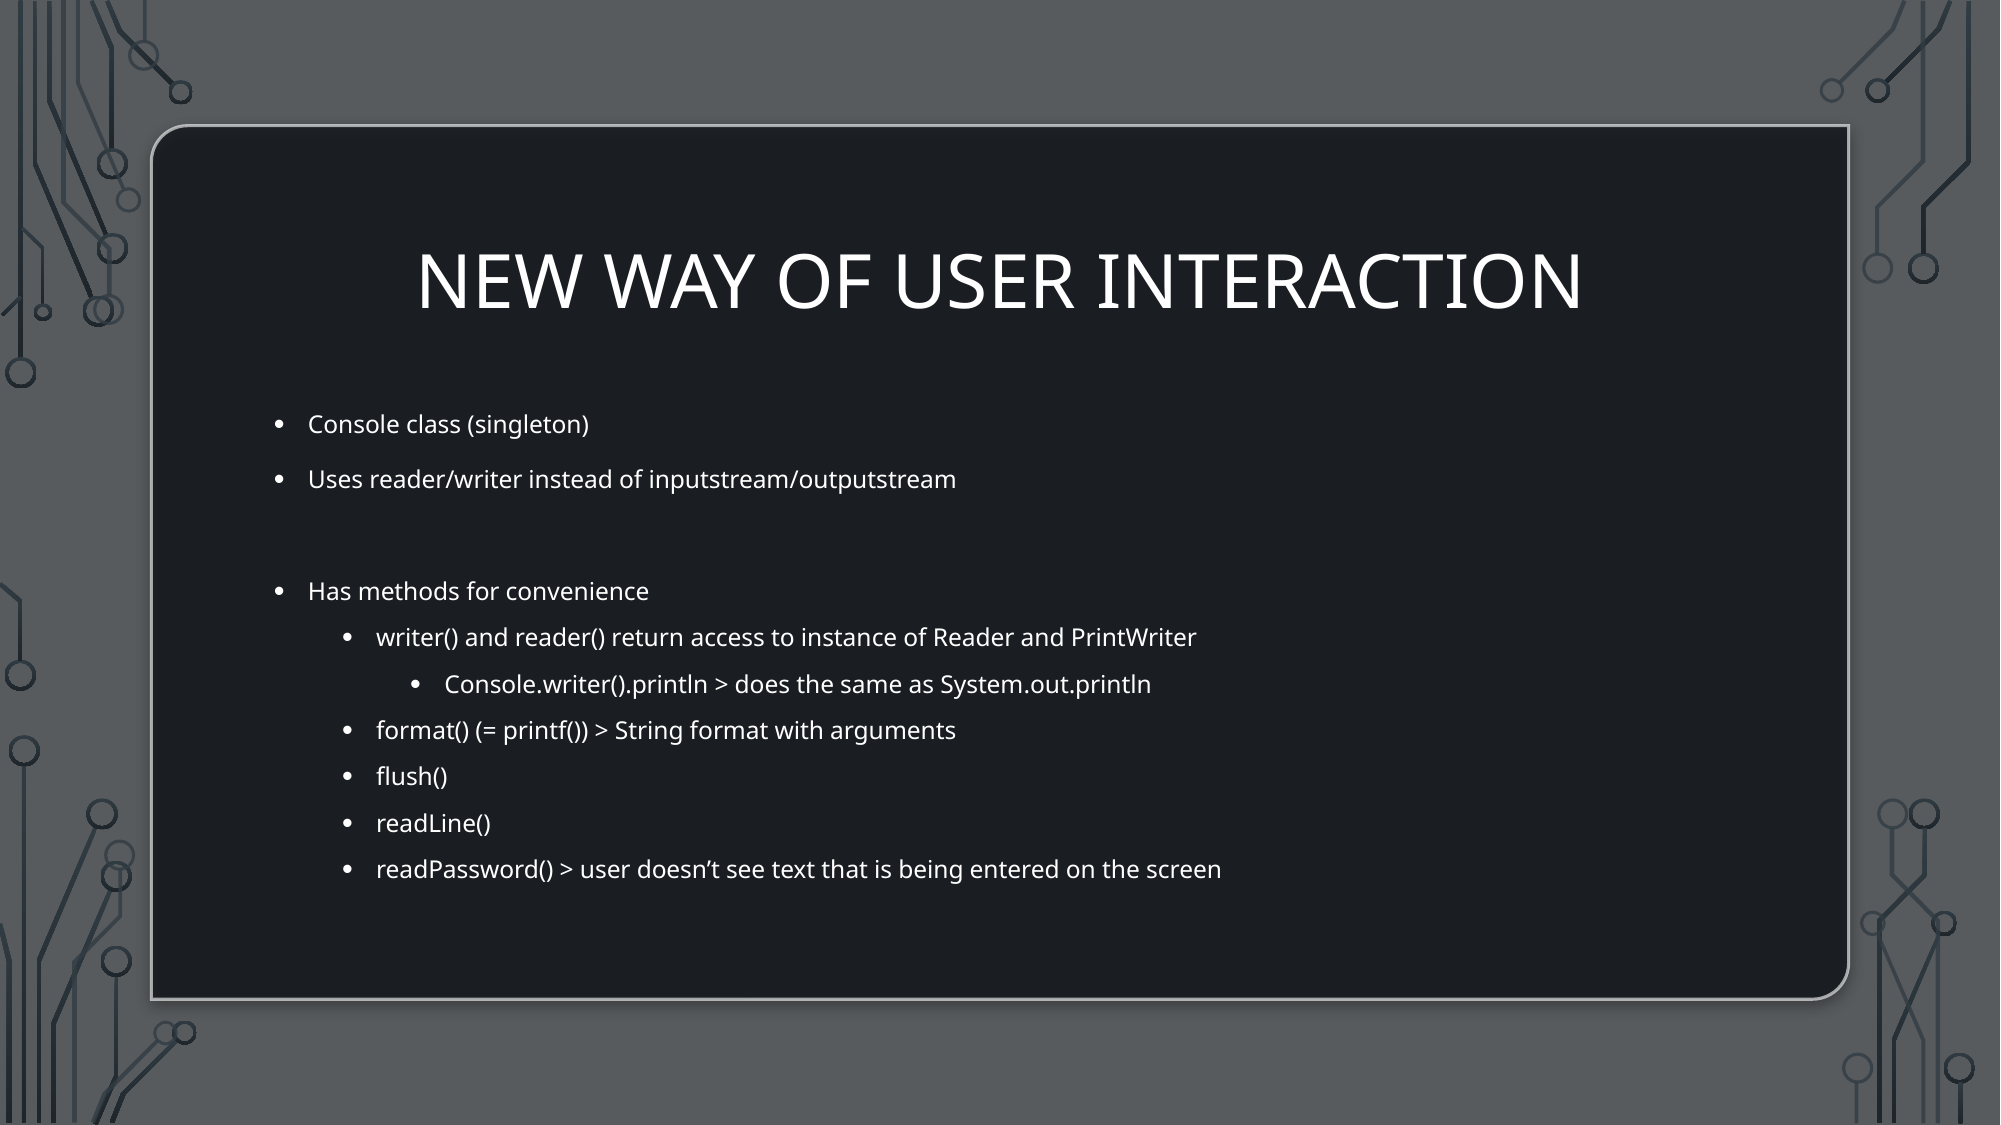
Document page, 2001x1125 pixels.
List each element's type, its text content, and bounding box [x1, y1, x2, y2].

text_box [0, 0, 2000, 1125]
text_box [1841, 798, 1941, 1124]
title New way of user interaction [258, 191, 1744, 371]
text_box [71, 839, 180, 1124]
text_box [150, 124, 1850, 1001]
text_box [1818, 0, 1926, 285]
list Console class (singleton) Uses reader/writer instead of inputstream/outputstream Has methods for convenience writer() and reader() return access to instance of Reader and PrintWriter Console.writer().println > does the same as System.out.println format() (= printf()) > String format with arguments flush() readLine() readPassword() > user doesn’t see text that is being entered on the screen [258, 395, 1744, 894]
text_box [60, 0, 160, 326]
